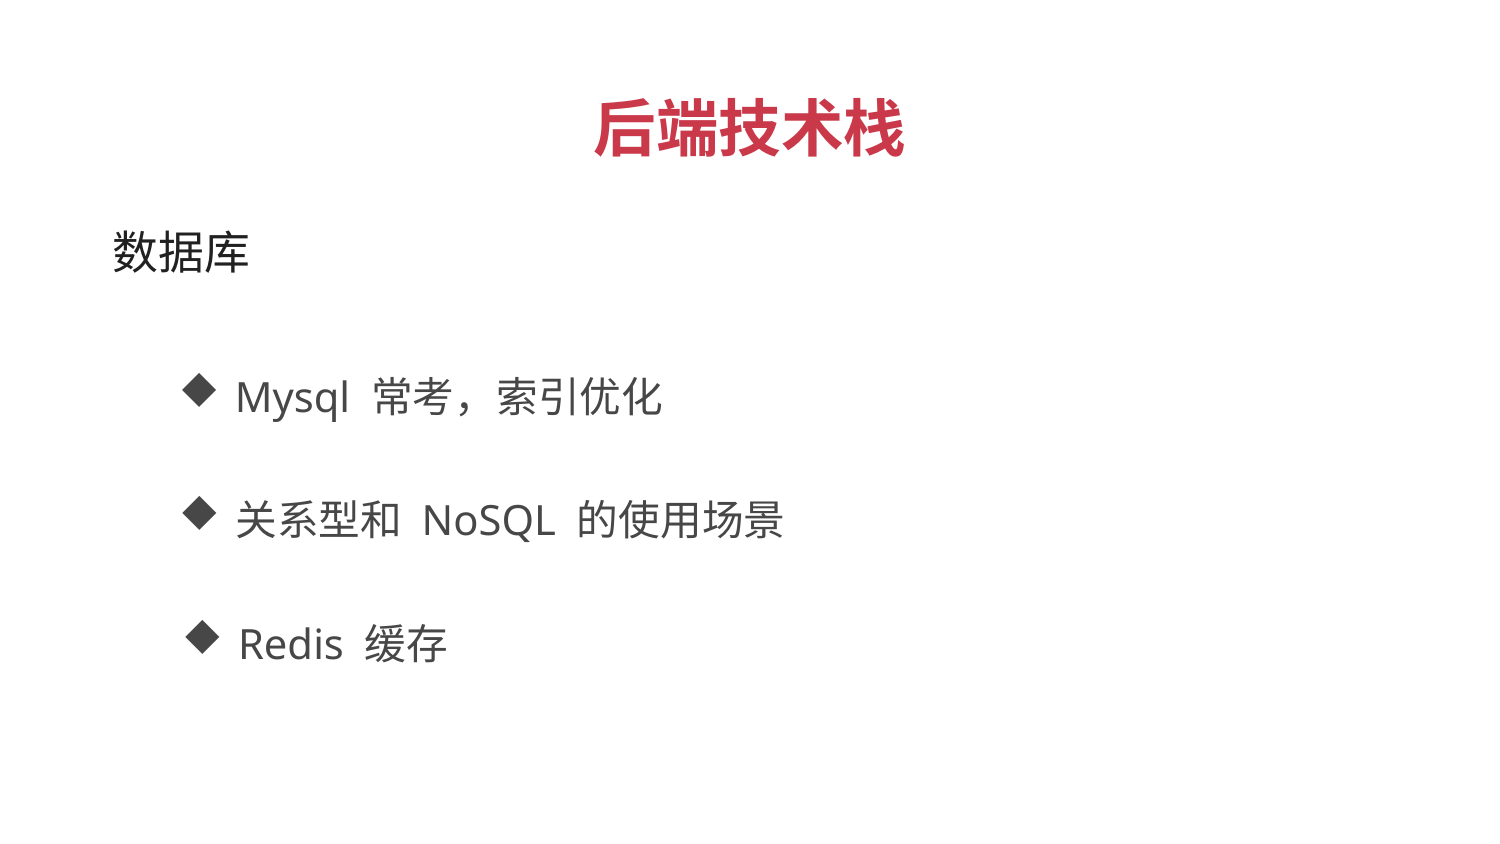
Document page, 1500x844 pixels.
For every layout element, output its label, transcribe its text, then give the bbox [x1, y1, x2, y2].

list 数据库 [76, 208, 1427, 293]
text_box Mysql 常考，索引优化 [88, 363, 1494, 428]
text_box Redis 缓存 [91, 610, 1497, 675]
text_box 后端技术栈 [578, 81, 922, 172]
text_box 关系型和 NoSQL 的使用场景 [89, 486, 1495, 552]
